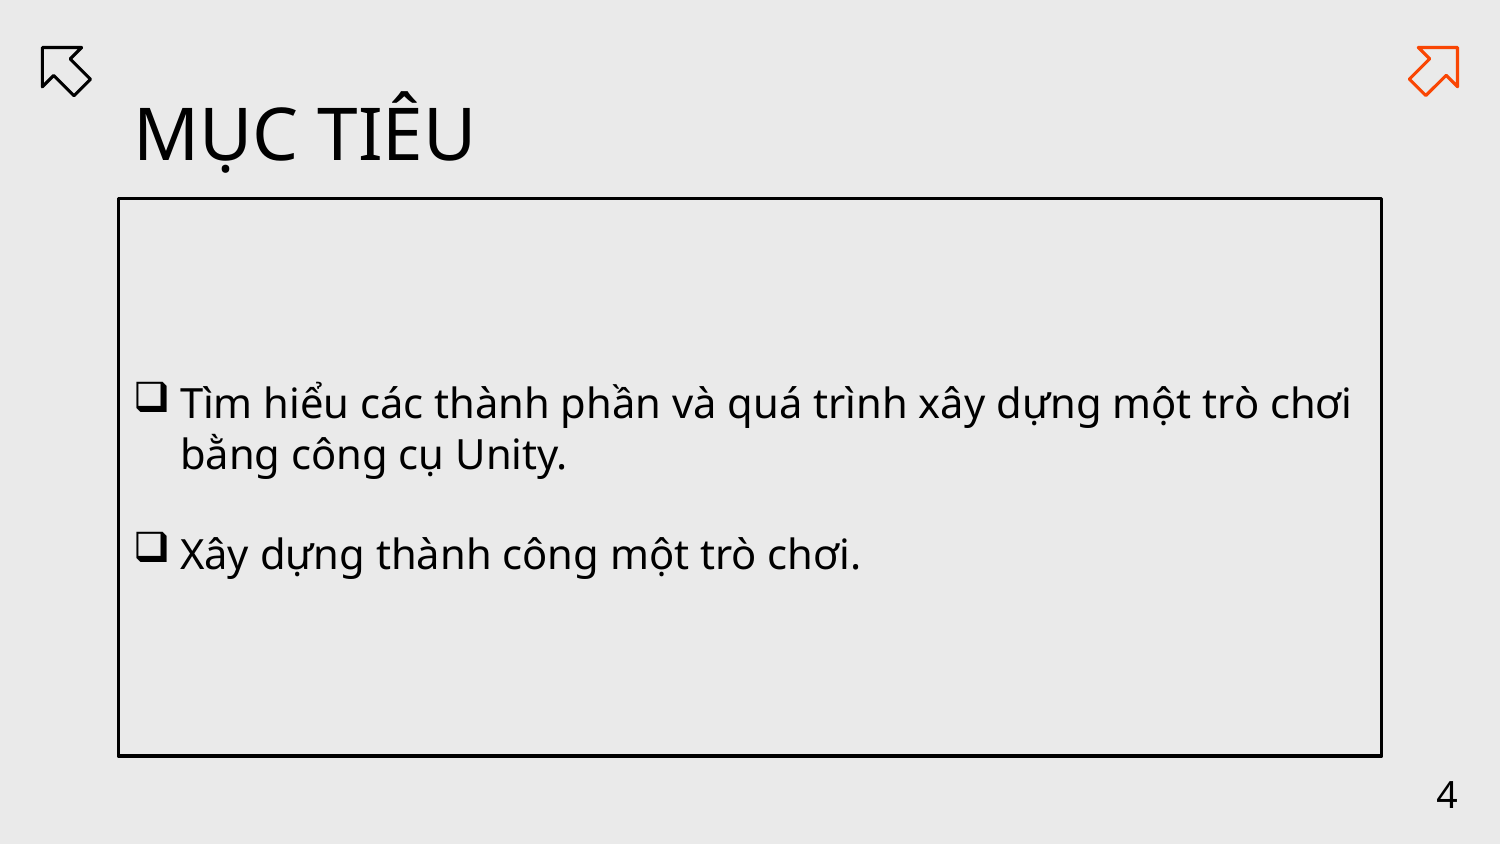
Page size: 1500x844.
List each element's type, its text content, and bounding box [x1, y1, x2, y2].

title MỤC TIÊU [118, 72, 1382, 167]
slide_number 4 [1382, 755, 1473, 821]
subtitle Tìm hiểu các thành phần và quá trình xây dựng một trò chơi bằng công cụ Unity. Xây dựng thành công một trò chơi. [117, 197, 1383, 758]
